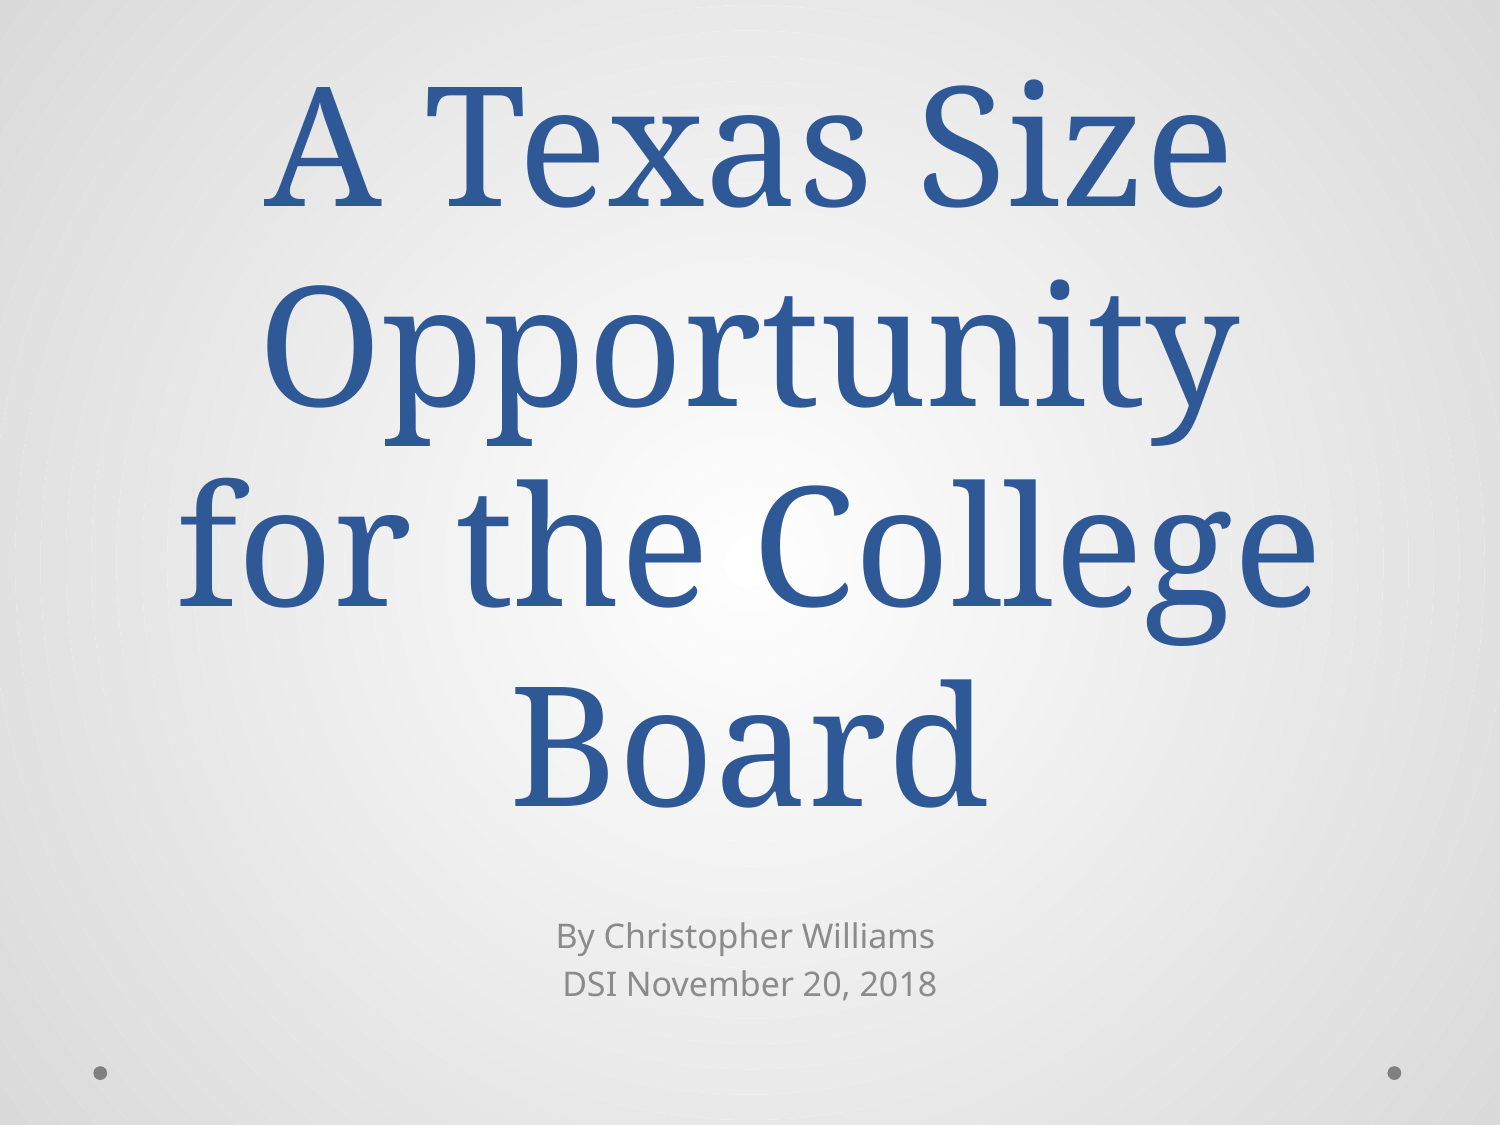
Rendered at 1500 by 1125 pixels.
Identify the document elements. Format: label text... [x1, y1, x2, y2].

subtitle By Christopher Williams DSI November 20, 2018 [225, 812, 1275, 1013]
title A Texas Size Opportunity for the College Board [112, 147, 1388, 847]
